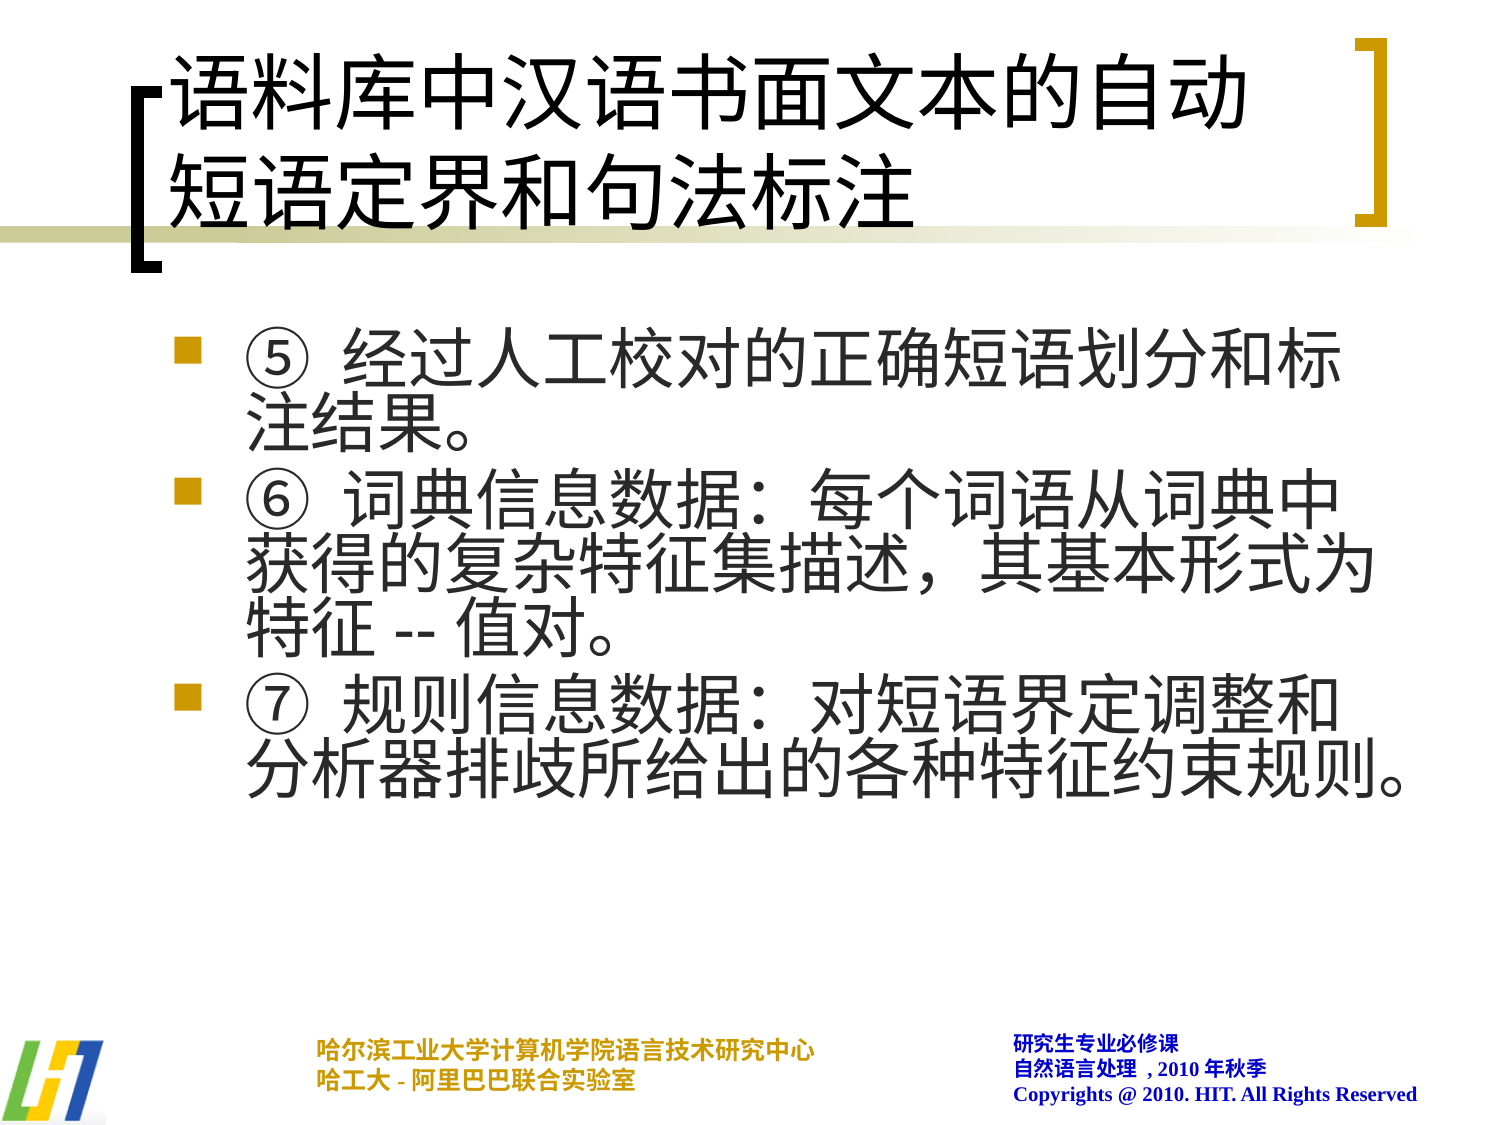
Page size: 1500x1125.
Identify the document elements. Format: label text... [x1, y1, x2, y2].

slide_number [997, 1022, 1454, 1125]
picture [0, 1034, 106, 1125]
title 语料库中汉语书面文本的自动短语定界和句法标注 [152, 15, 1328, 248]
footer 哈尔滨工业大学计算机学院语言技术研究中心 哈工大-阿里巴巴联合实验室 [300, 1026, 987, 1125]
list ⑤ 经过人工校对的正确短语划分和标注结果。 ⑥ 词典信息数据：每个词语从词典中获得的复杂特征集描述，其基本形式为特征--值对。 ⑦ 规则信息数据：对短语界定调整和分析器排歧所给出的各种特征约束规则。 [155, 324, 1413, 1001]
